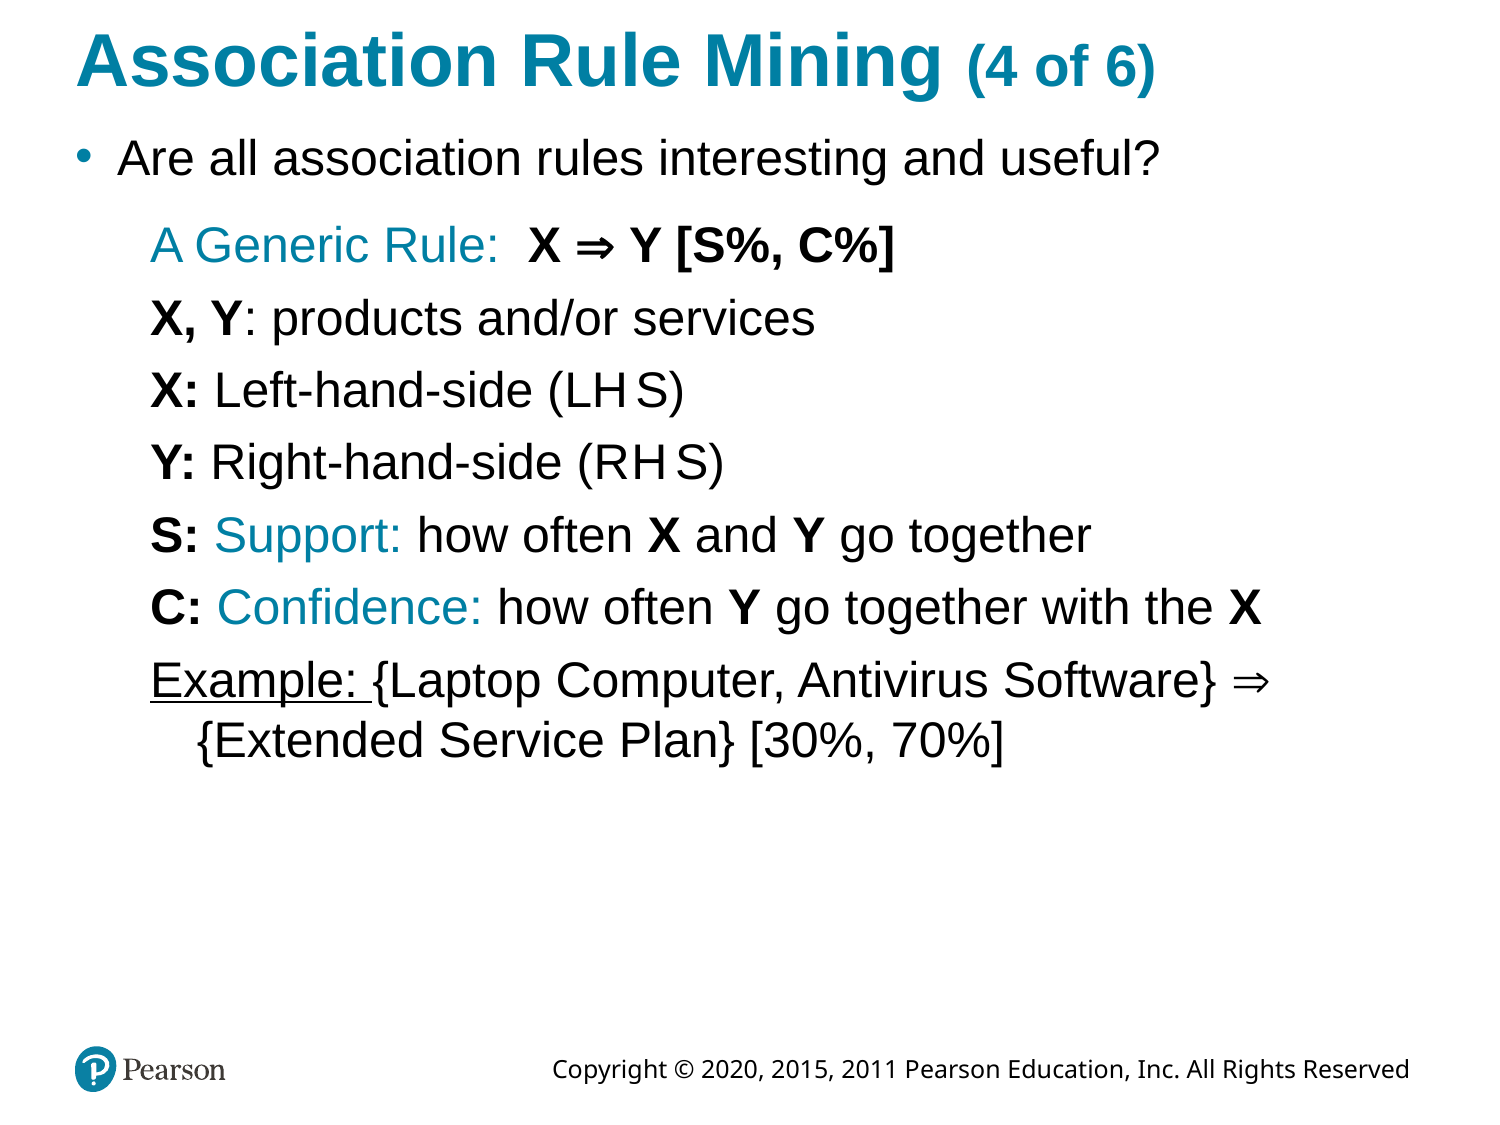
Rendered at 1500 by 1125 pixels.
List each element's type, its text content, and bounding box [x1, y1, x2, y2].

list A Generic Rule: X  Y [S%, C%] X, Y: products and/or services X: Left-hand-side (L H S) Y: Right-hand-side (R H S) S: Support: how often X and Y go together C: Confidence: how often Y go together with the X Example: {Laptop Computer, Antivirus Software}  {Extended Service Plan} [30%, 70%] [75, 212, 1413, 851]
list Are all association rules interesting and useful? [75, 125, 1413, 212]
title Association Rule Mining (4 of 6) [75, 0, 1413, 102]
